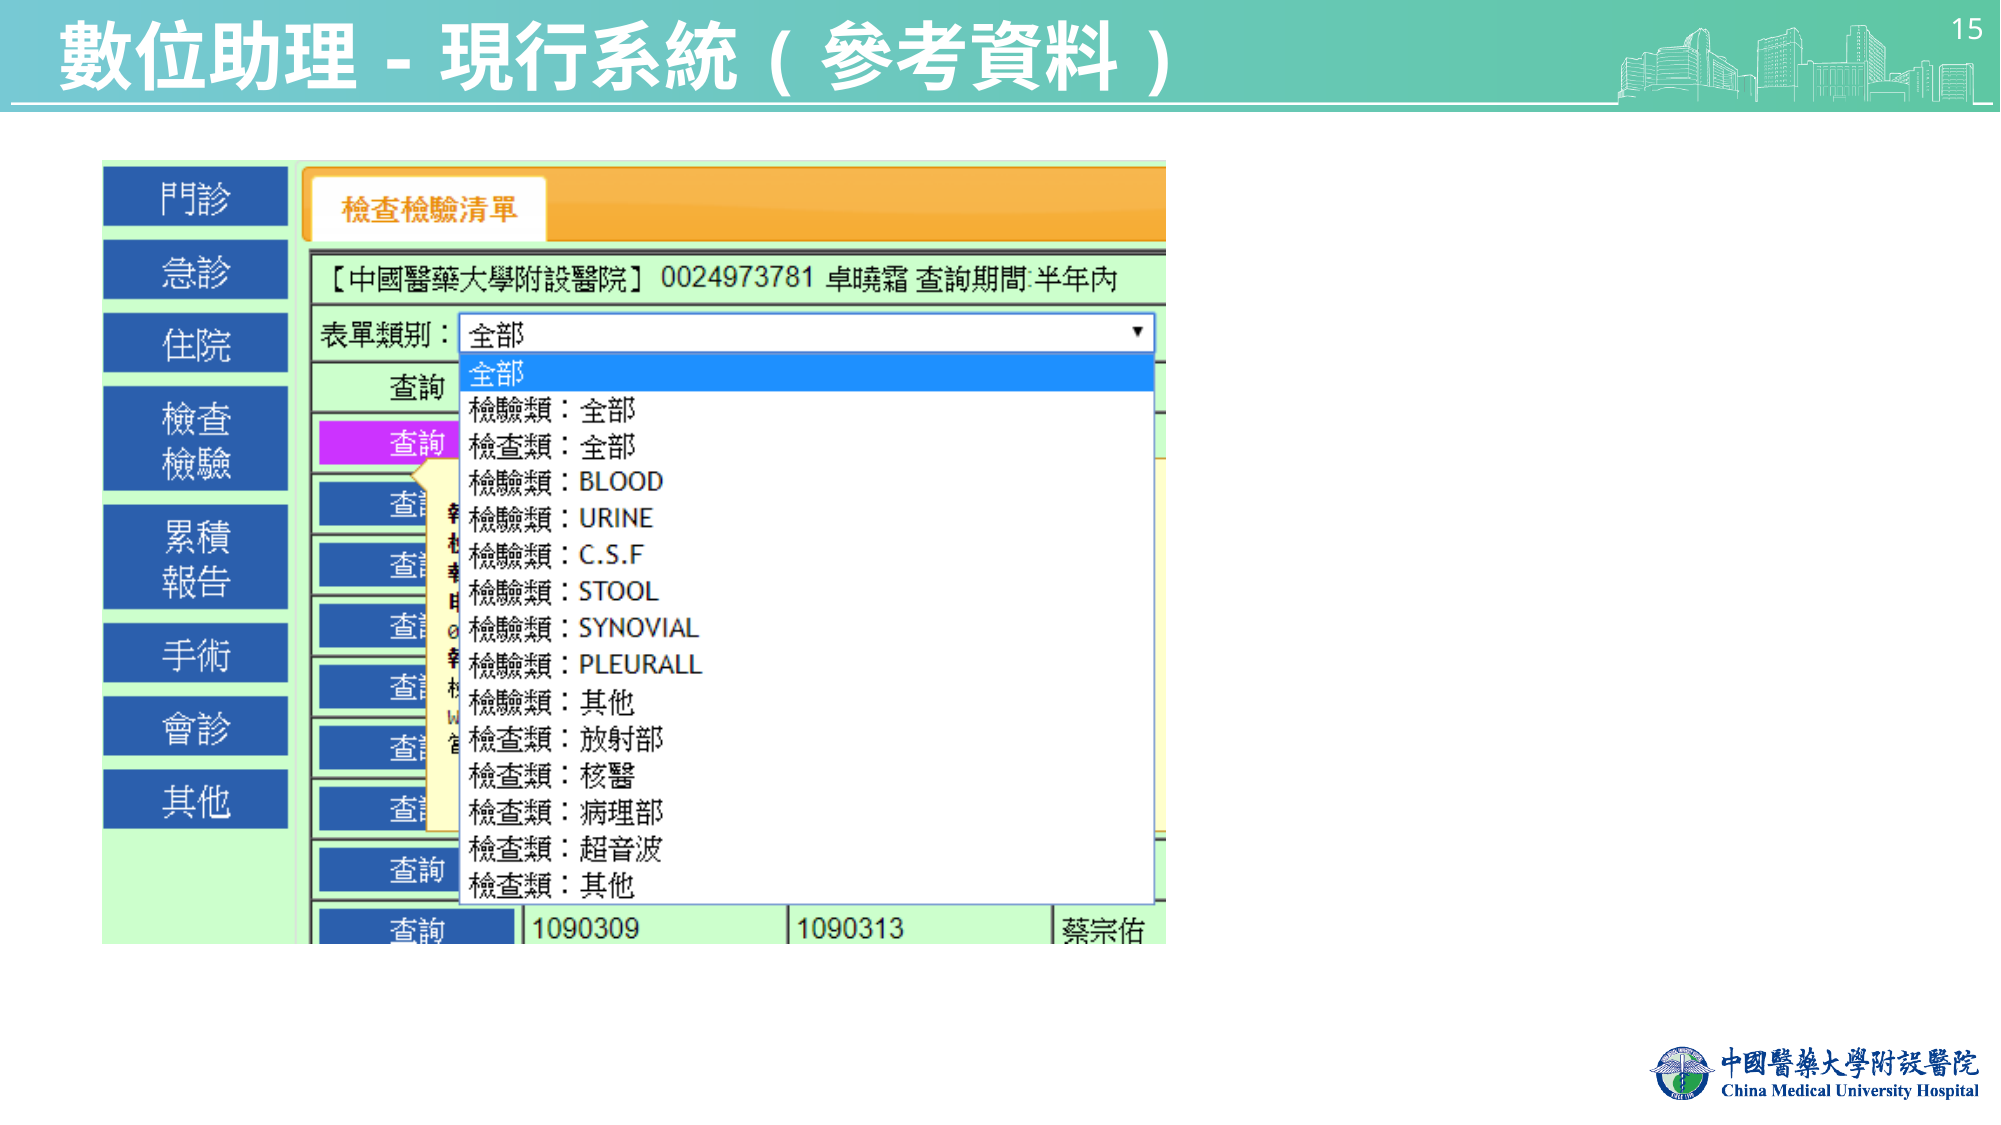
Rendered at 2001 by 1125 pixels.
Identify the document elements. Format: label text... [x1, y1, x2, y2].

picture [1649, 1046, 1979, 1100]
picture [11, 25, 1993, 105]
title 數位助理-現行系統(參考資料) [43, 10, 1780, 99]
picture [101, 160, 1166, 944]
slide_number 15 [1532, 0, 1999, 60]
